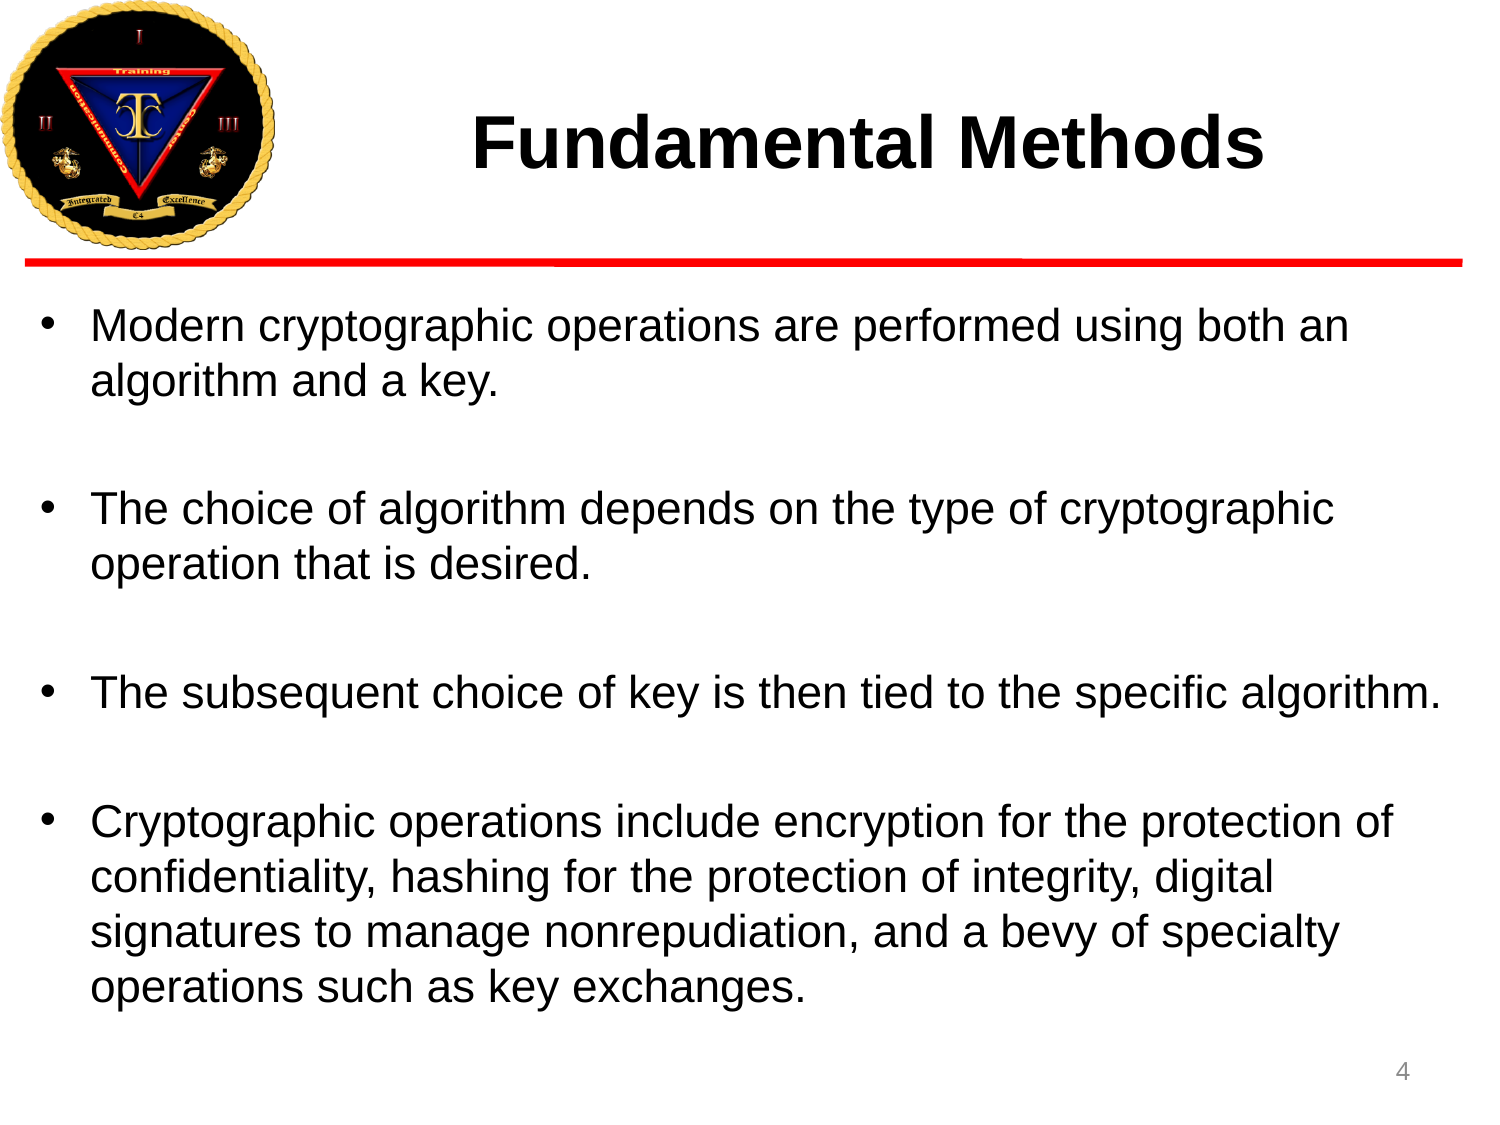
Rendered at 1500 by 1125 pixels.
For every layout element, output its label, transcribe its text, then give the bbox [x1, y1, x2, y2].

slide_number 4 [1074, 1042, 1425, 1103]
list Modern cryptographic operations are performed using both an algorithm and a key. The choice of algorithm depends on the type of cryptographic operation that is desired. The subsequent choice of key is then tied to the specific algorithm. Cryptographic operations include encryption for the protection of confidentiality, hashing for the protection of integrity, digital signatures to manage nonrepudiation, and a bevy of specialty operations such as key exchanges. [24, 287, 1463, 1081]
title Fundamental Methods [274, 44, 1463, 233]
picture [0, 0, 275, 250]
